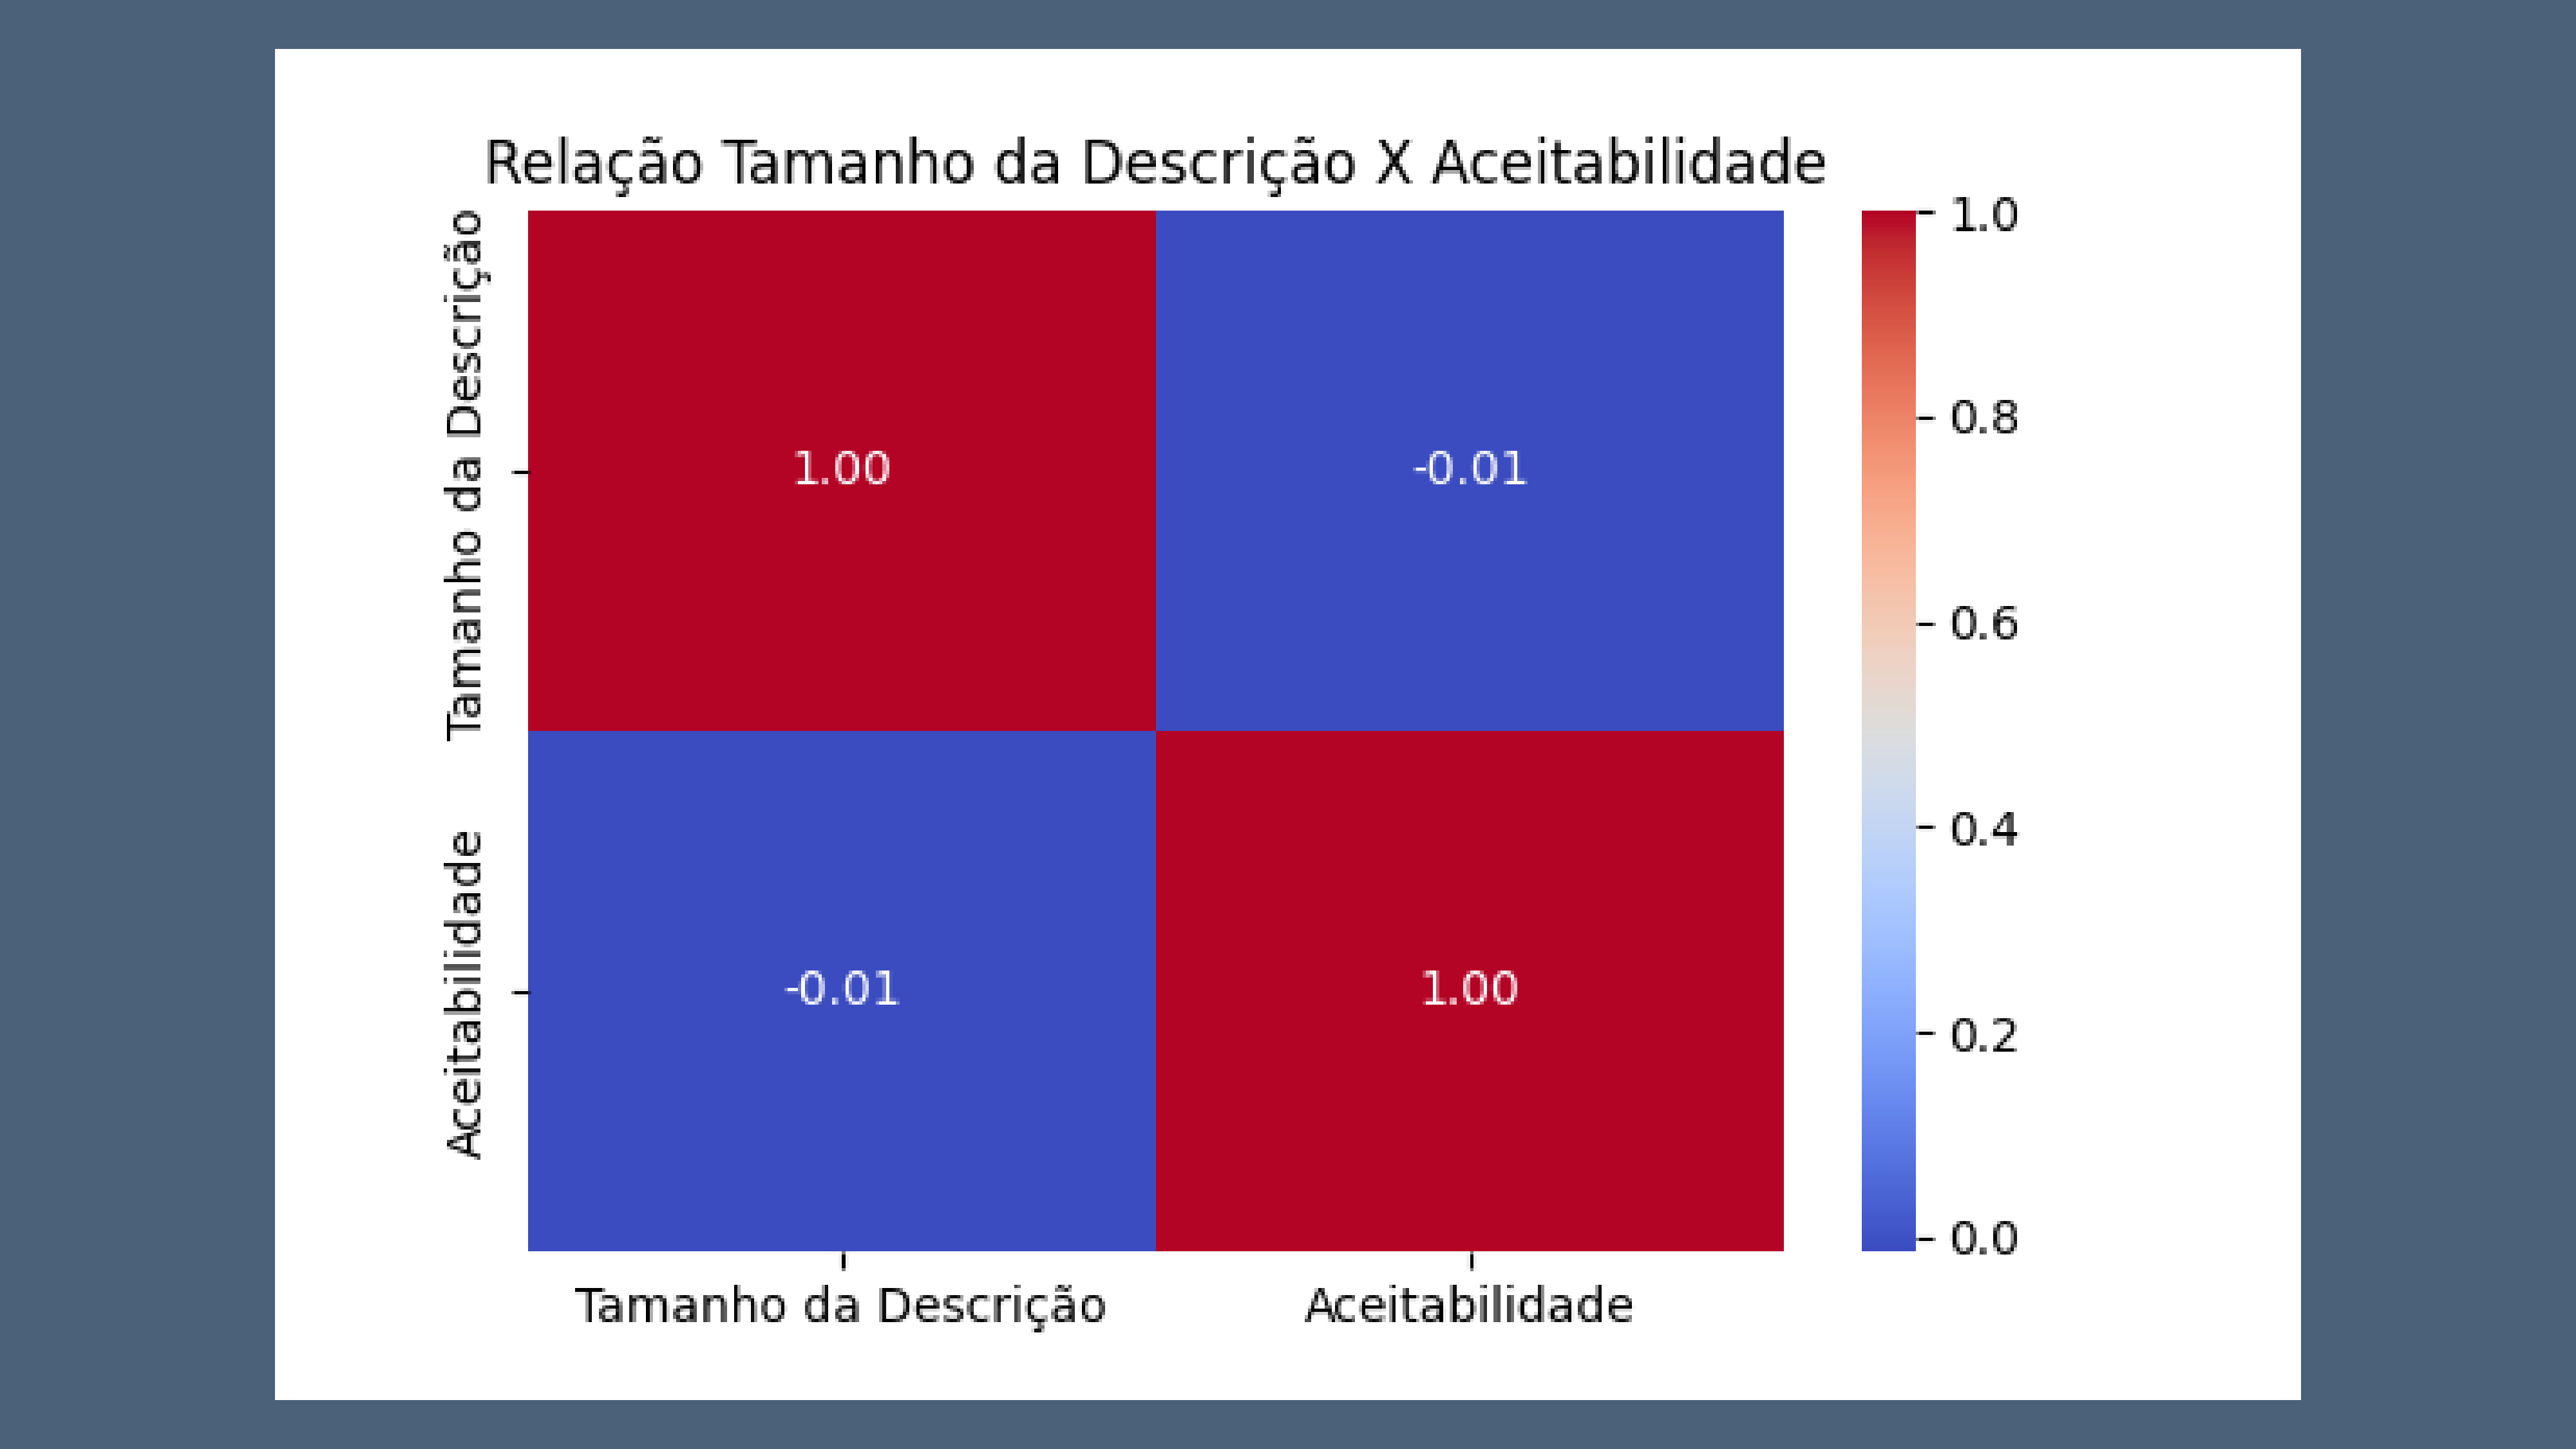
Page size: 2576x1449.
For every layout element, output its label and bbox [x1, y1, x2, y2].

picture [274, 49, 2302, 1400]
